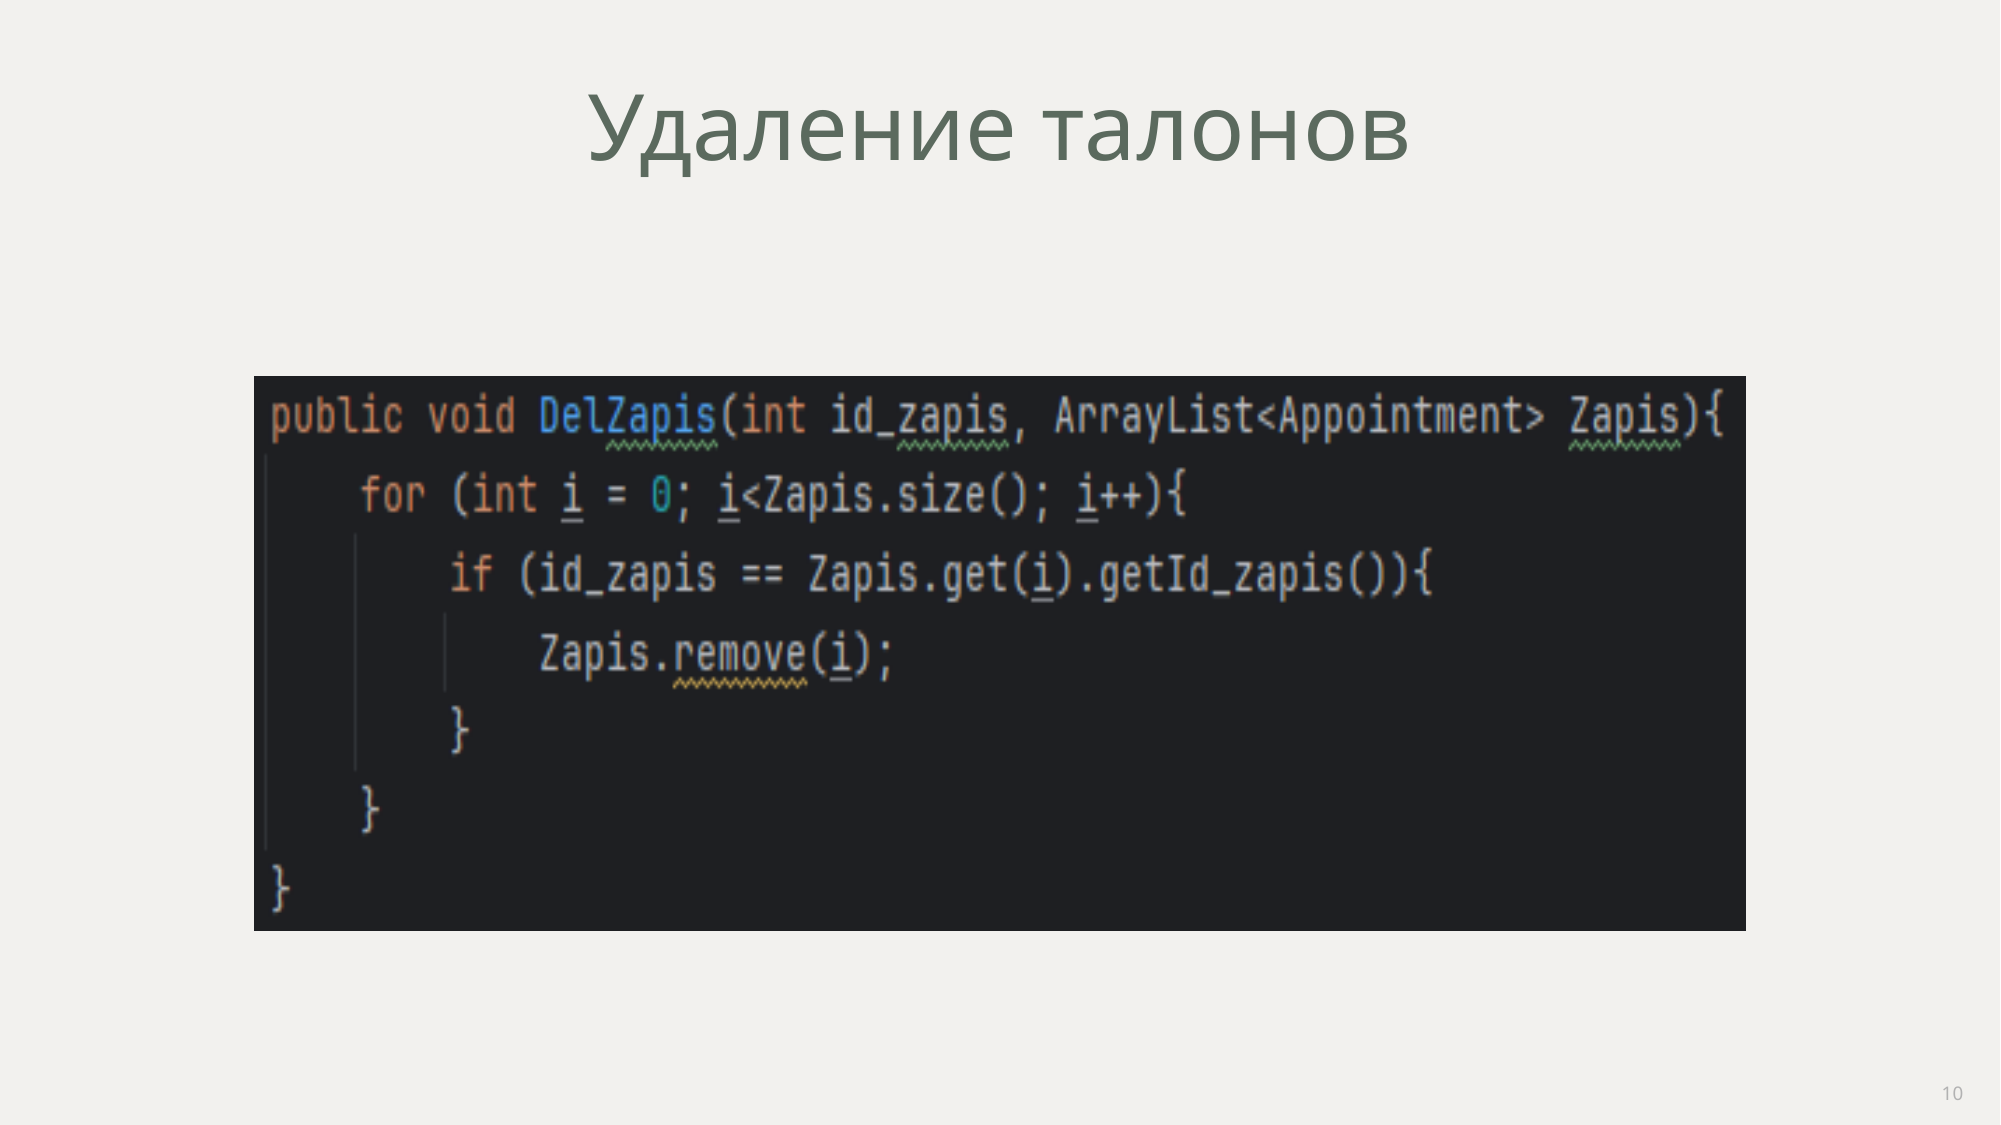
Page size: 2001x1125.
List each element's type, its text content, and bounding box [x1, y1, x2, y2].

slide_number 10 [1528, 1064, 1979, 1124]
picture [254, 376, 1746, 931]
title Удаление талонов [138, 20, 1862, 243]
